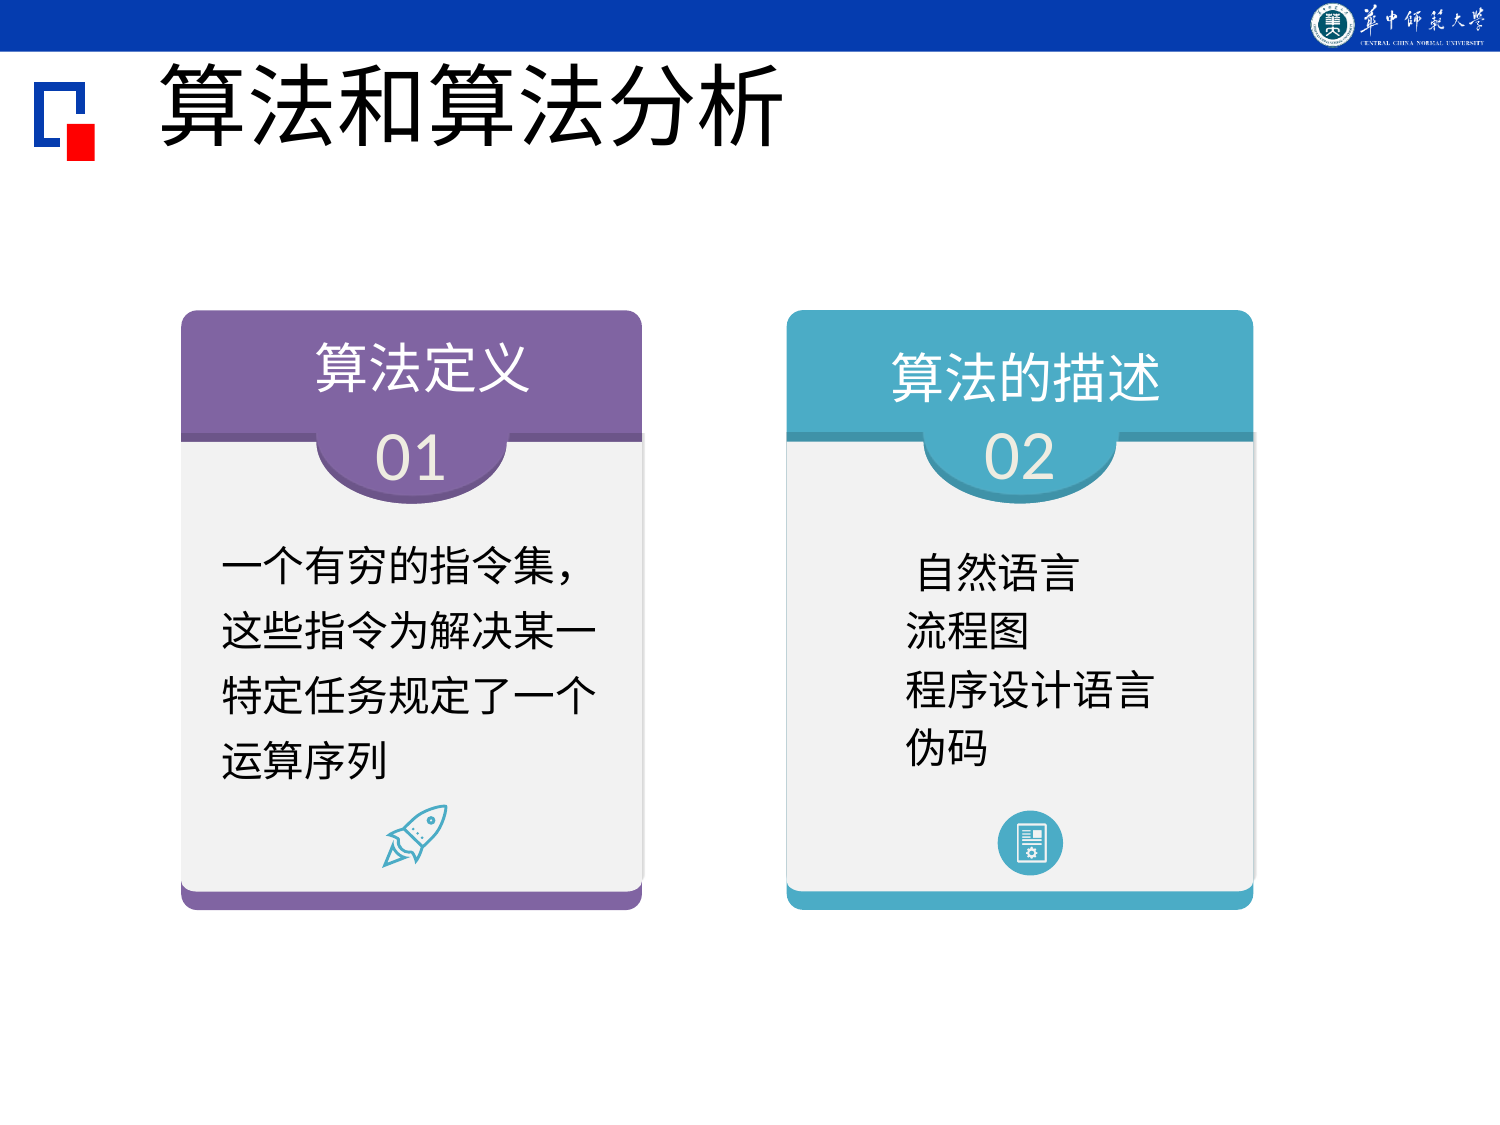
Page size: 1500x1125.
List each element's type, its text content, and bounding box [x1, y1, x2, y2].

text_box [786, 310, 1254, 910]
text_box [181, 310, 642, 911]
text_box 算法和算法分析 [142, 53, 1431, 167]
picture [1310, 2, 1486, 48]
